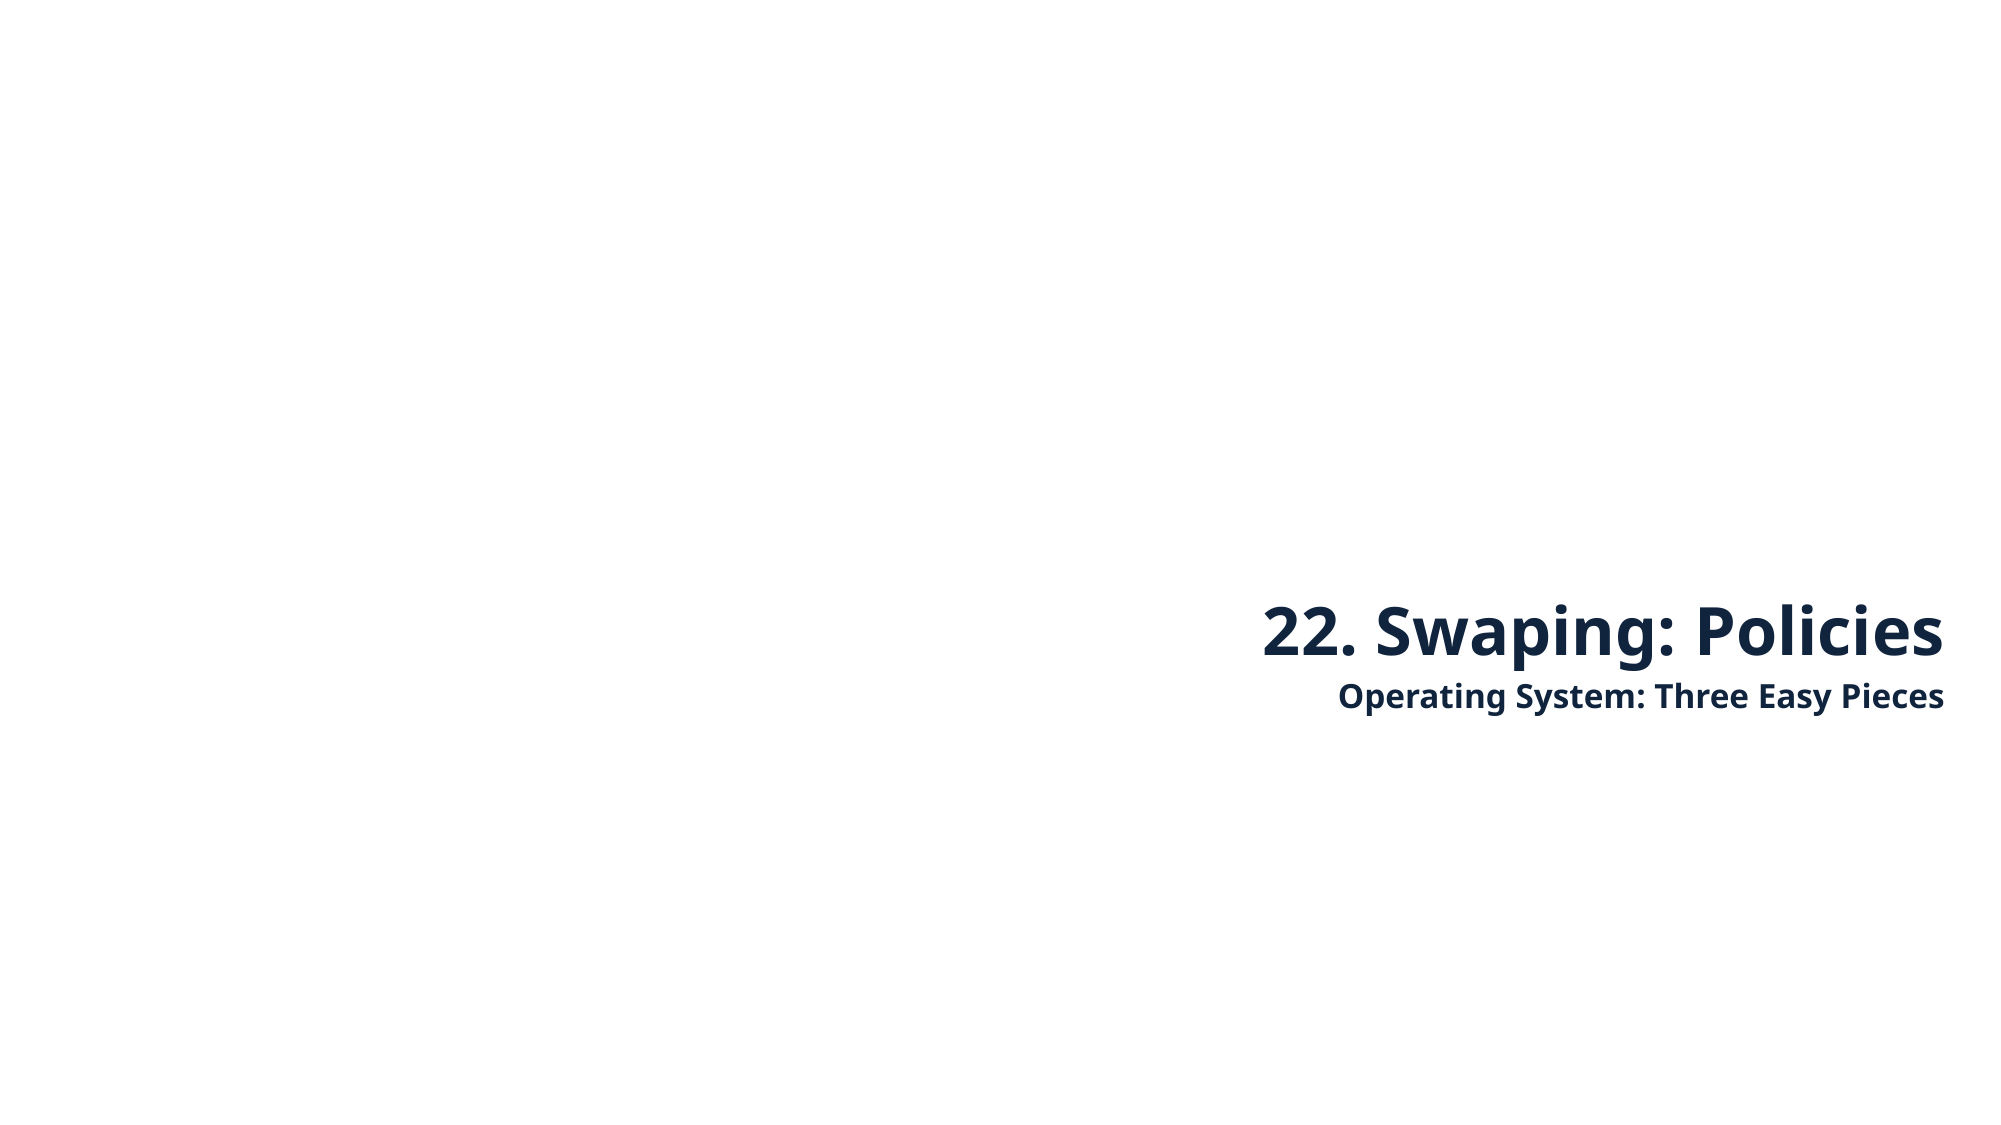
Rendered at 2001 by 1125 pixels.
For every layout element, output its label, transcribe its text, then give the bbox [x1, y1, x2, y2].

list 22. Swaping: Policies Operating System: Three Easy Pieces [194, 476, 1961, 724]
